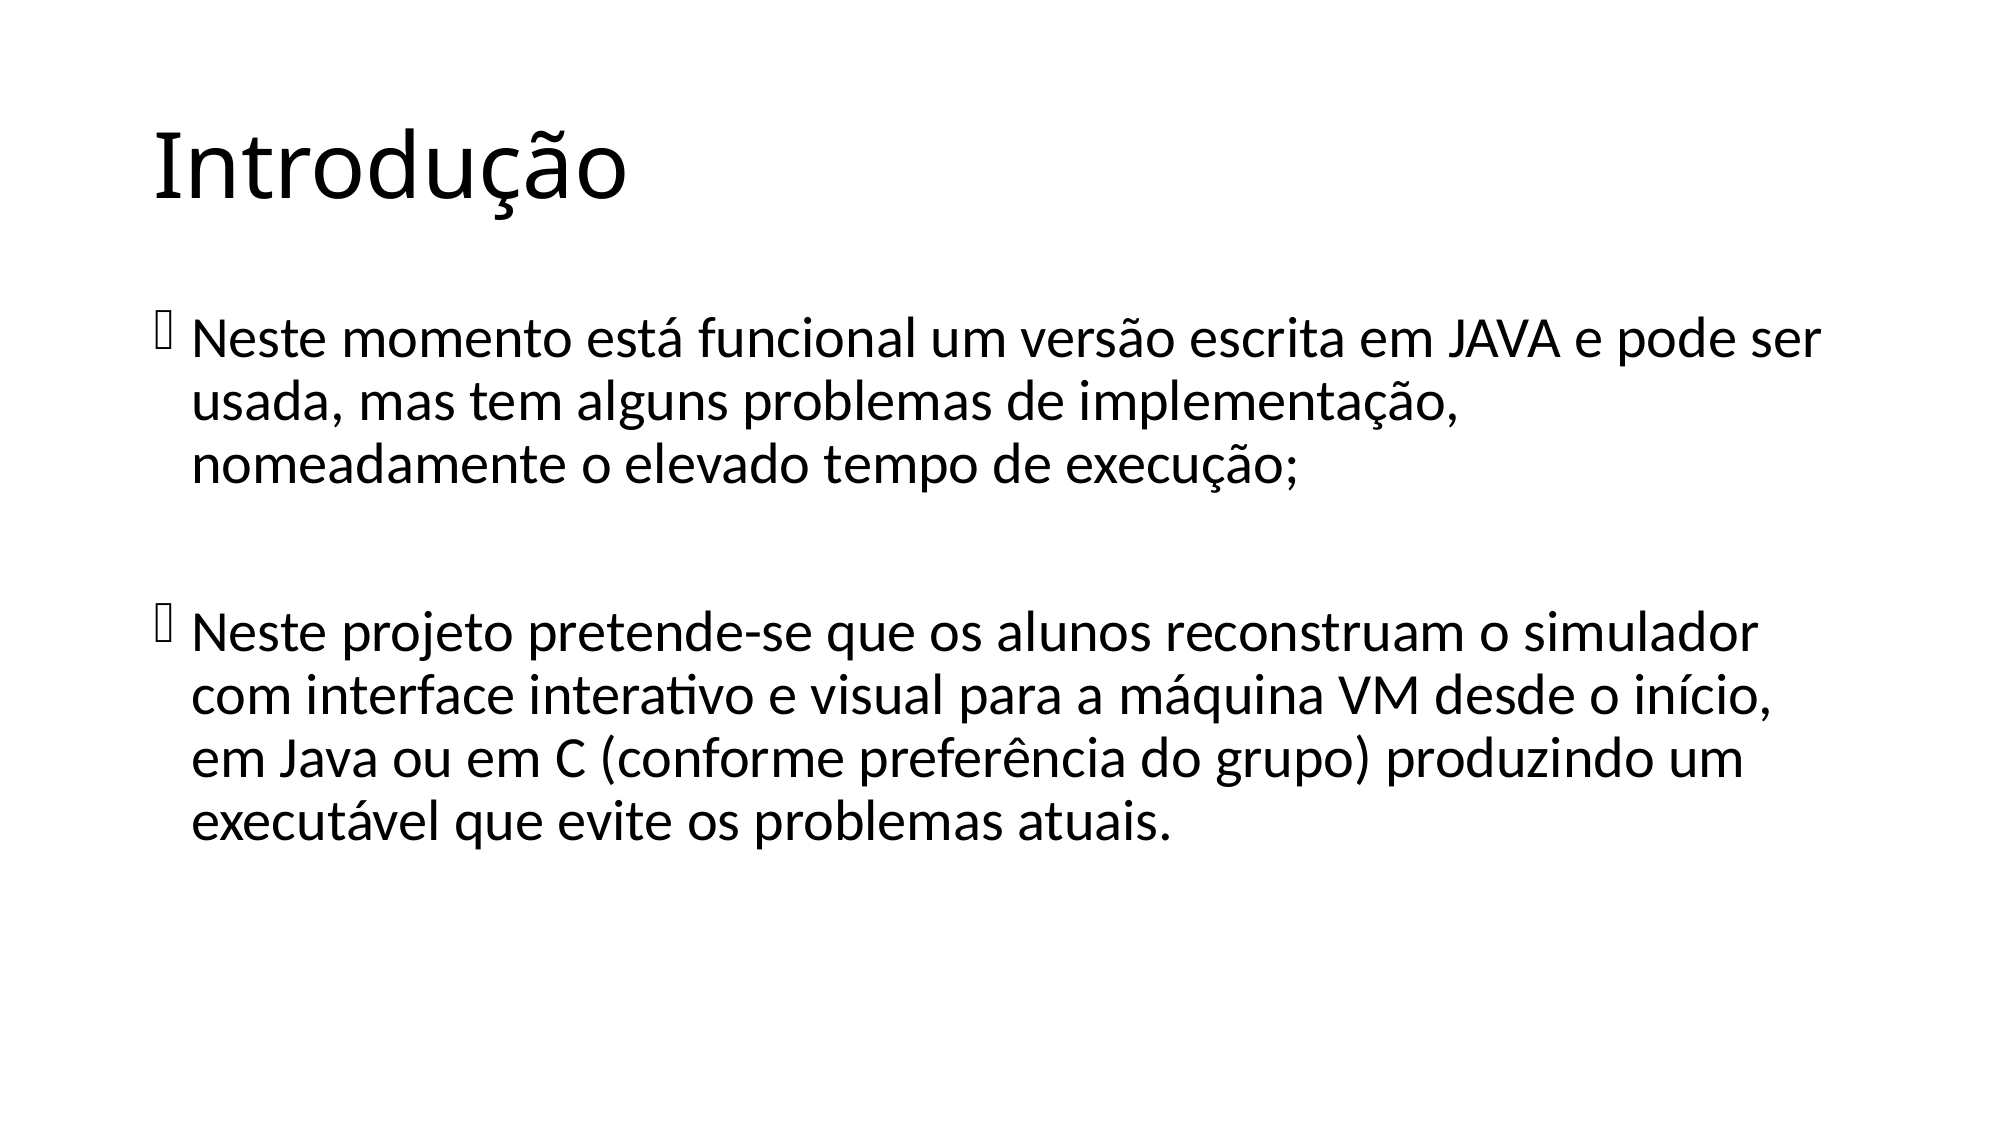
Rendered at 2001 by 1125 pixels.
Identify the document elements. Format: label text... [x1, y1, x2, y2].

list Neste momento está funcional um versão escrita em JAVA e pode ser usada, mas tem alguns problemas de implementação, nomeadamente o elevado tempo de execução; Neste projeto pretende-se que os alunos reconstruam o simulador com interface interativo e visual para a máquina VM desde o início, em Java ou em C (conforme preferência do grupo) produzindo um executável que evite os problemas atuais. [138, 299, 1864, 1014]
title Introdução [138, 60, 1864, 278]
